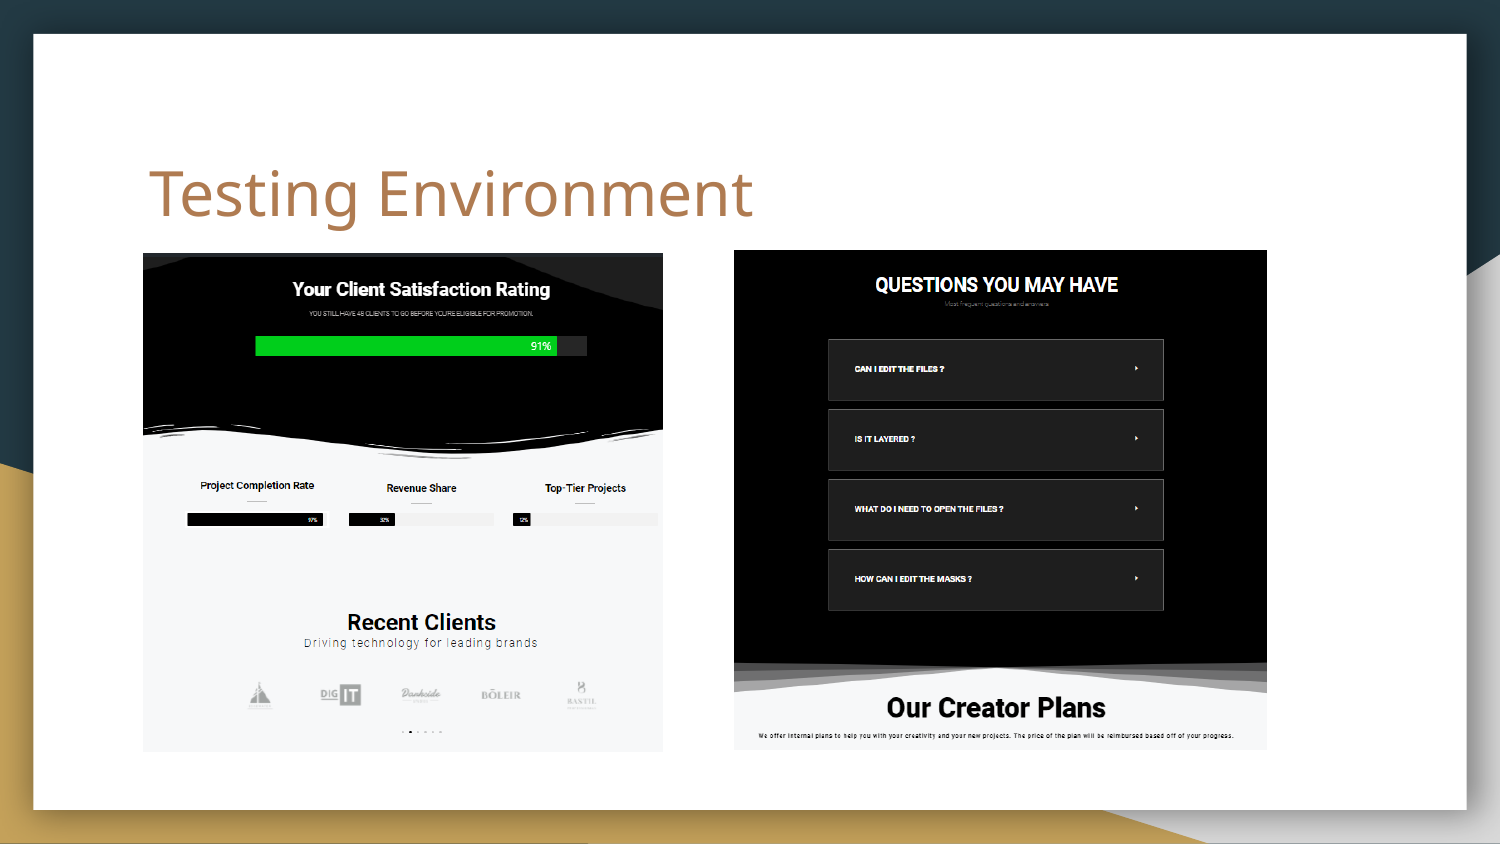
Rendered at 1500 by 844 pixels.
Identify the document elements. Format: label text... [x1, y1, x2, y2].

picture [142, 253, 663, 753]
title Testing Environment [134, 138, 1366, 296]
picture [733, 250, 1268, 750]
